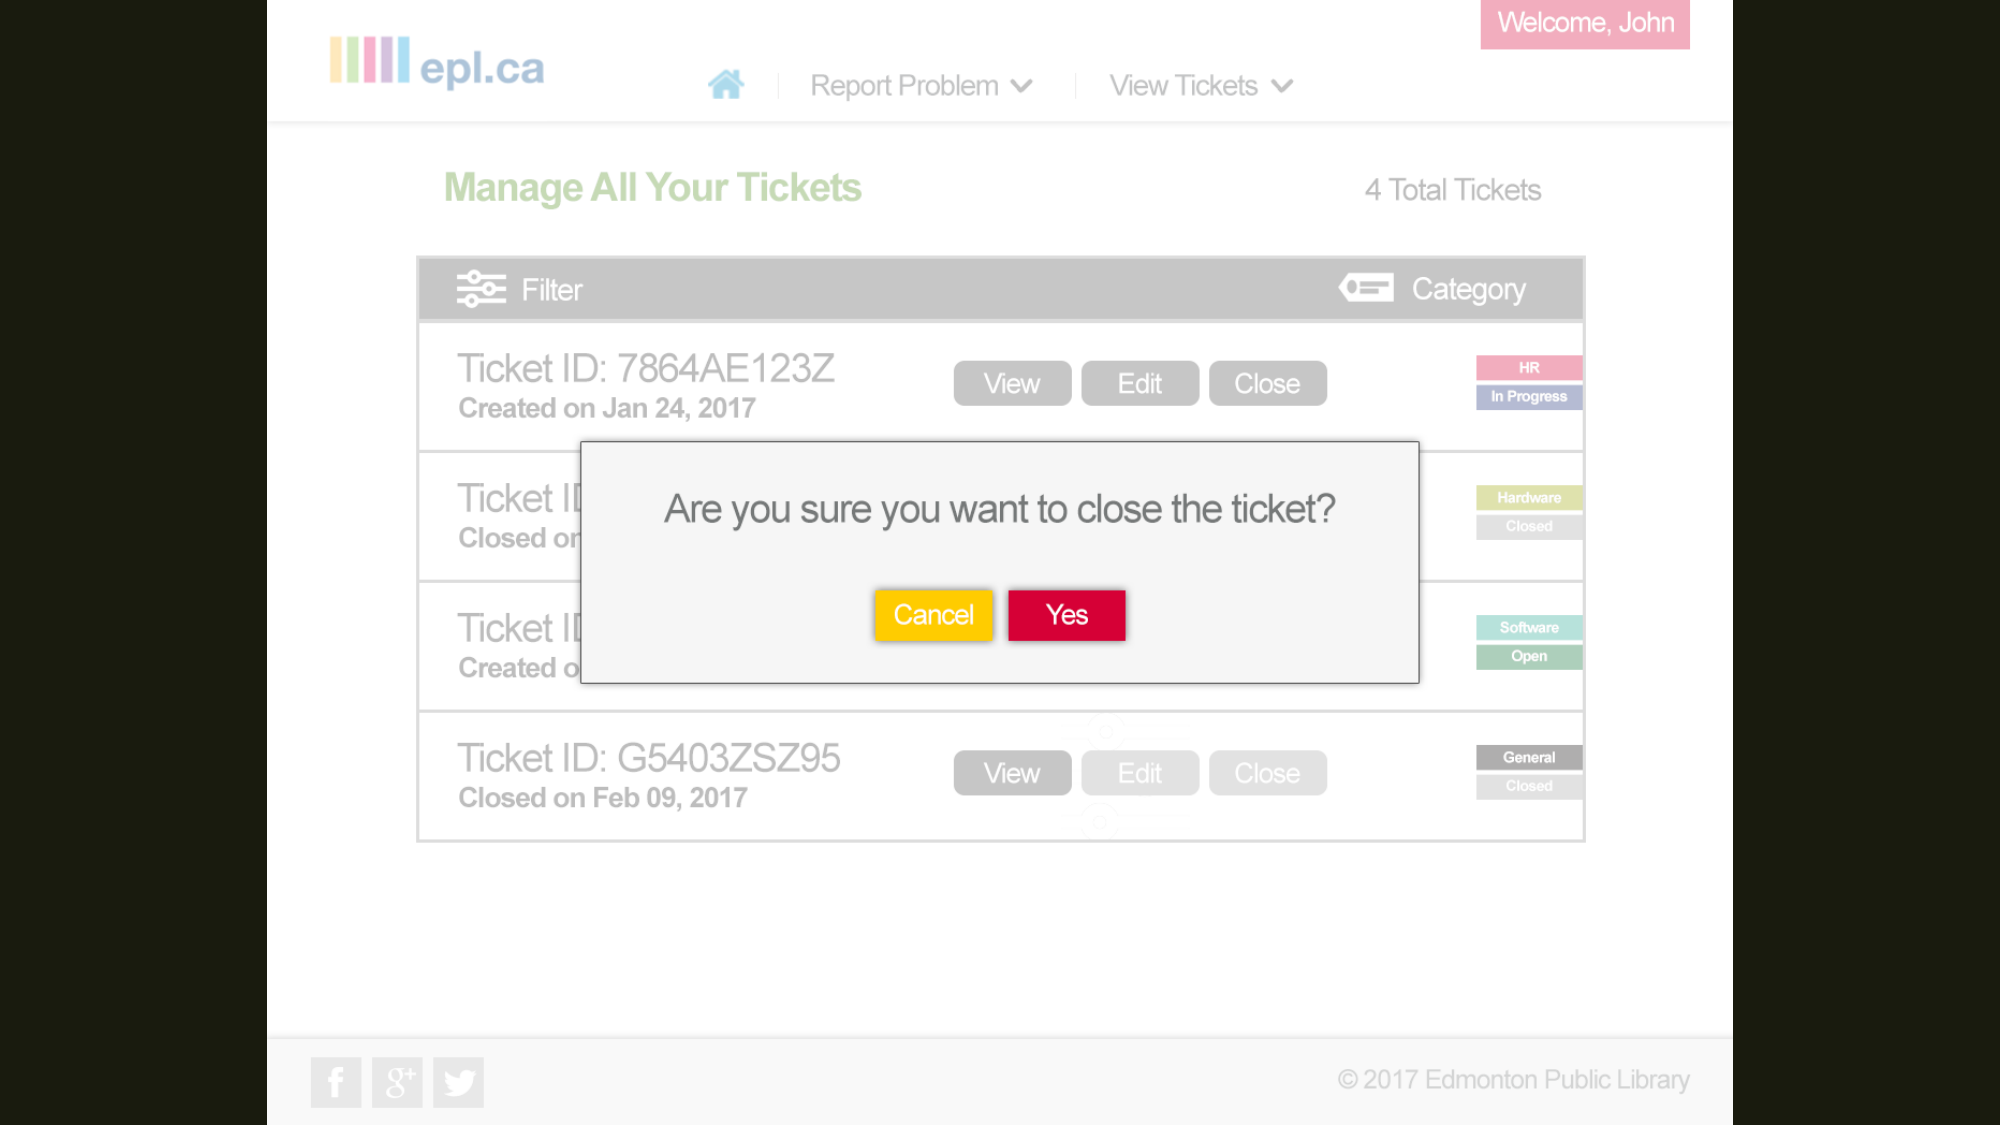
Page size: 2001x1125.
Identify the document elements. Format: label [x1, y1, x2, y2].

picture [267, 0, 1733, 1125]
